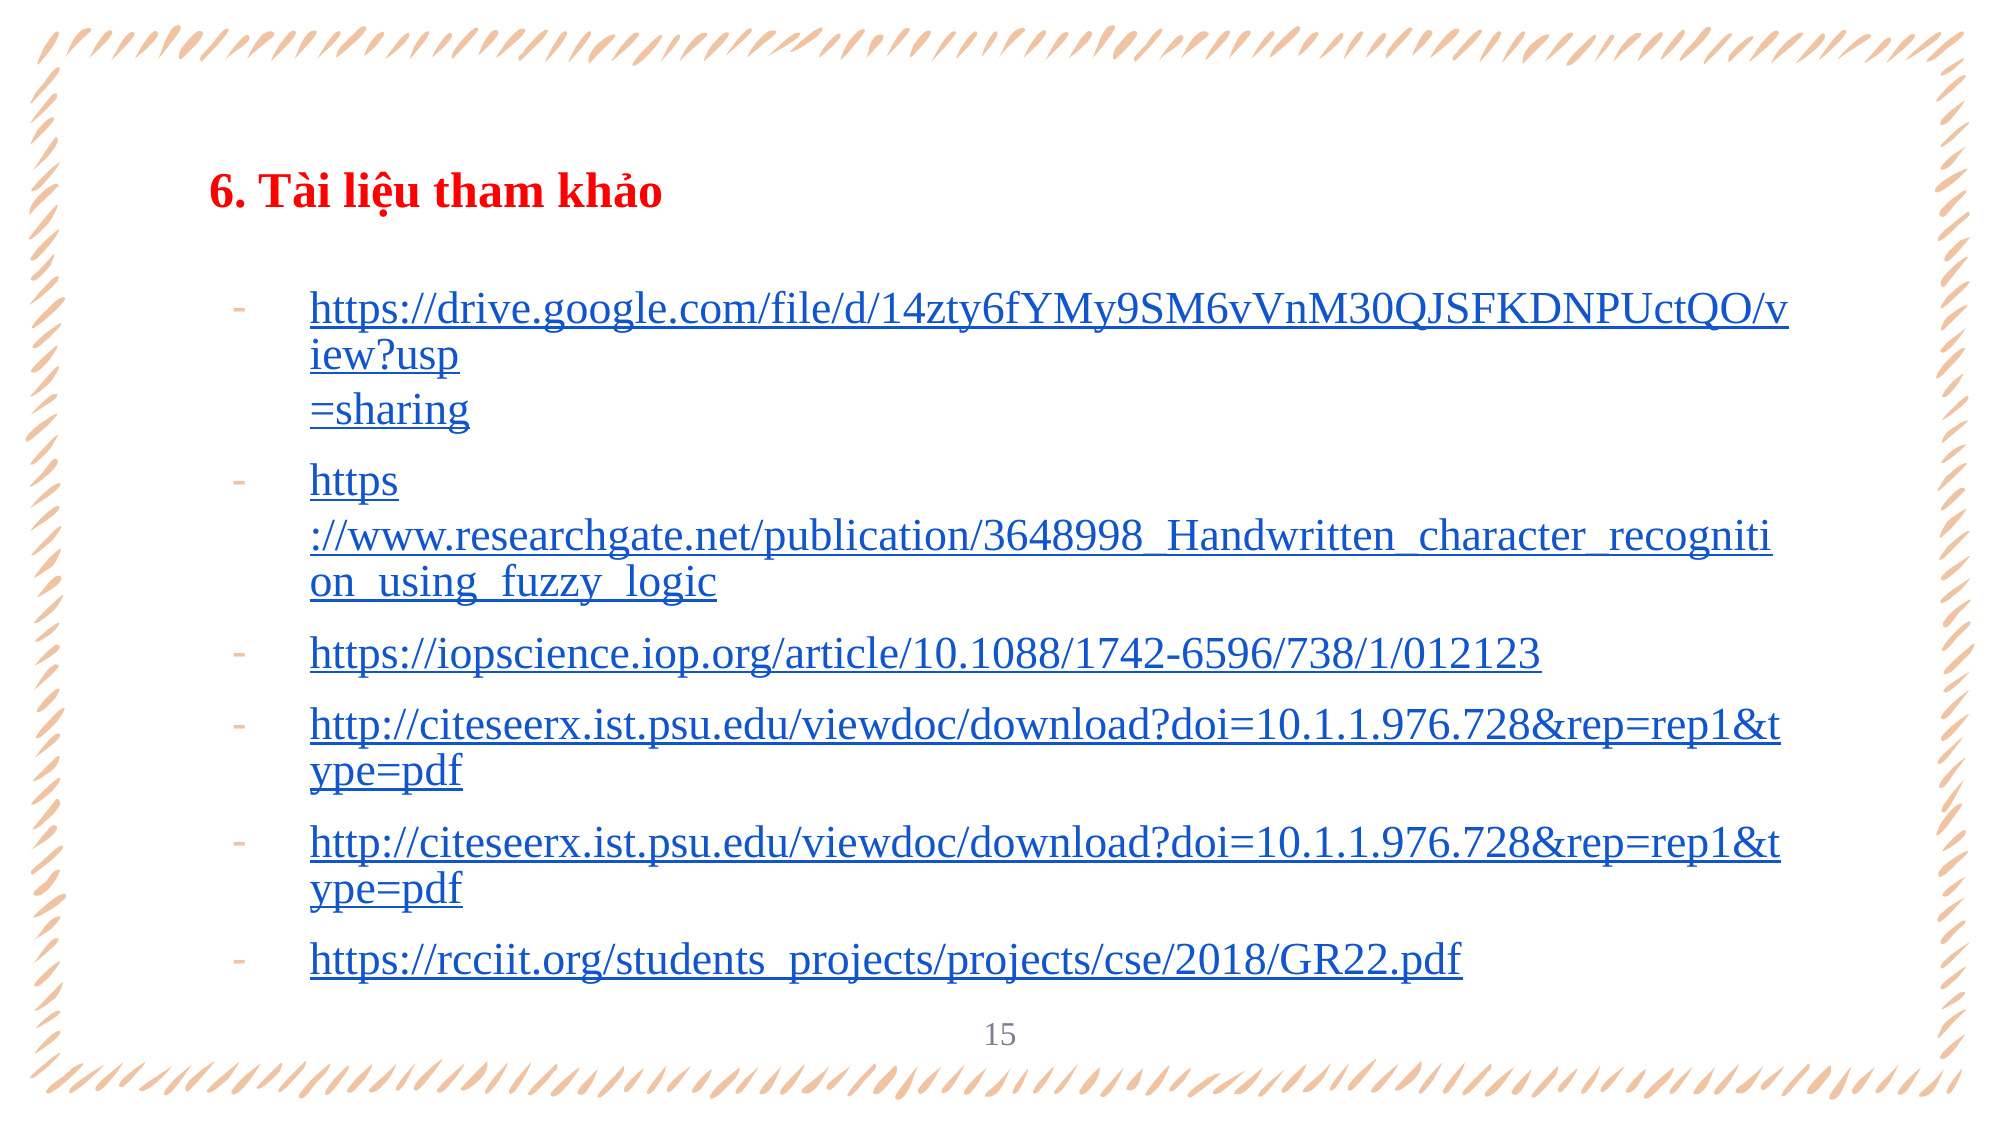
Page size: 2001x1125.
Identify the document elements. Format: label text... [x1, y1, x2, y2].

title 6. Tài liệu tham khảo [194, 45, 1806, 233]
list https://drive.google.com/file/d/14zty6fYMy9SM6vVnM30QJSFKDNPUctQO/view?usp=sharing https://www.researchgate.net/publication/3648998_Handwritten_character_recognition_using_fuzzy_logic https://iopscience.iop.org/article/10.1088/1742-6596/738/1/012123 http://citeseerx.ist.psu.edu/viewdoc/download?doi=10.1.1.976.728&rep=rep1&type=pdf http://citeseerx.ist.psu.edu/viewdoc/download?doi=10.1.1.976.728&rep=rep1&type=pdf https://rcciit.org/students_projects/projects/cse/2018/GR22.pdf [194, 262, 1806, 988]
slide_number 15 [0, 988, 2000, 1075]
